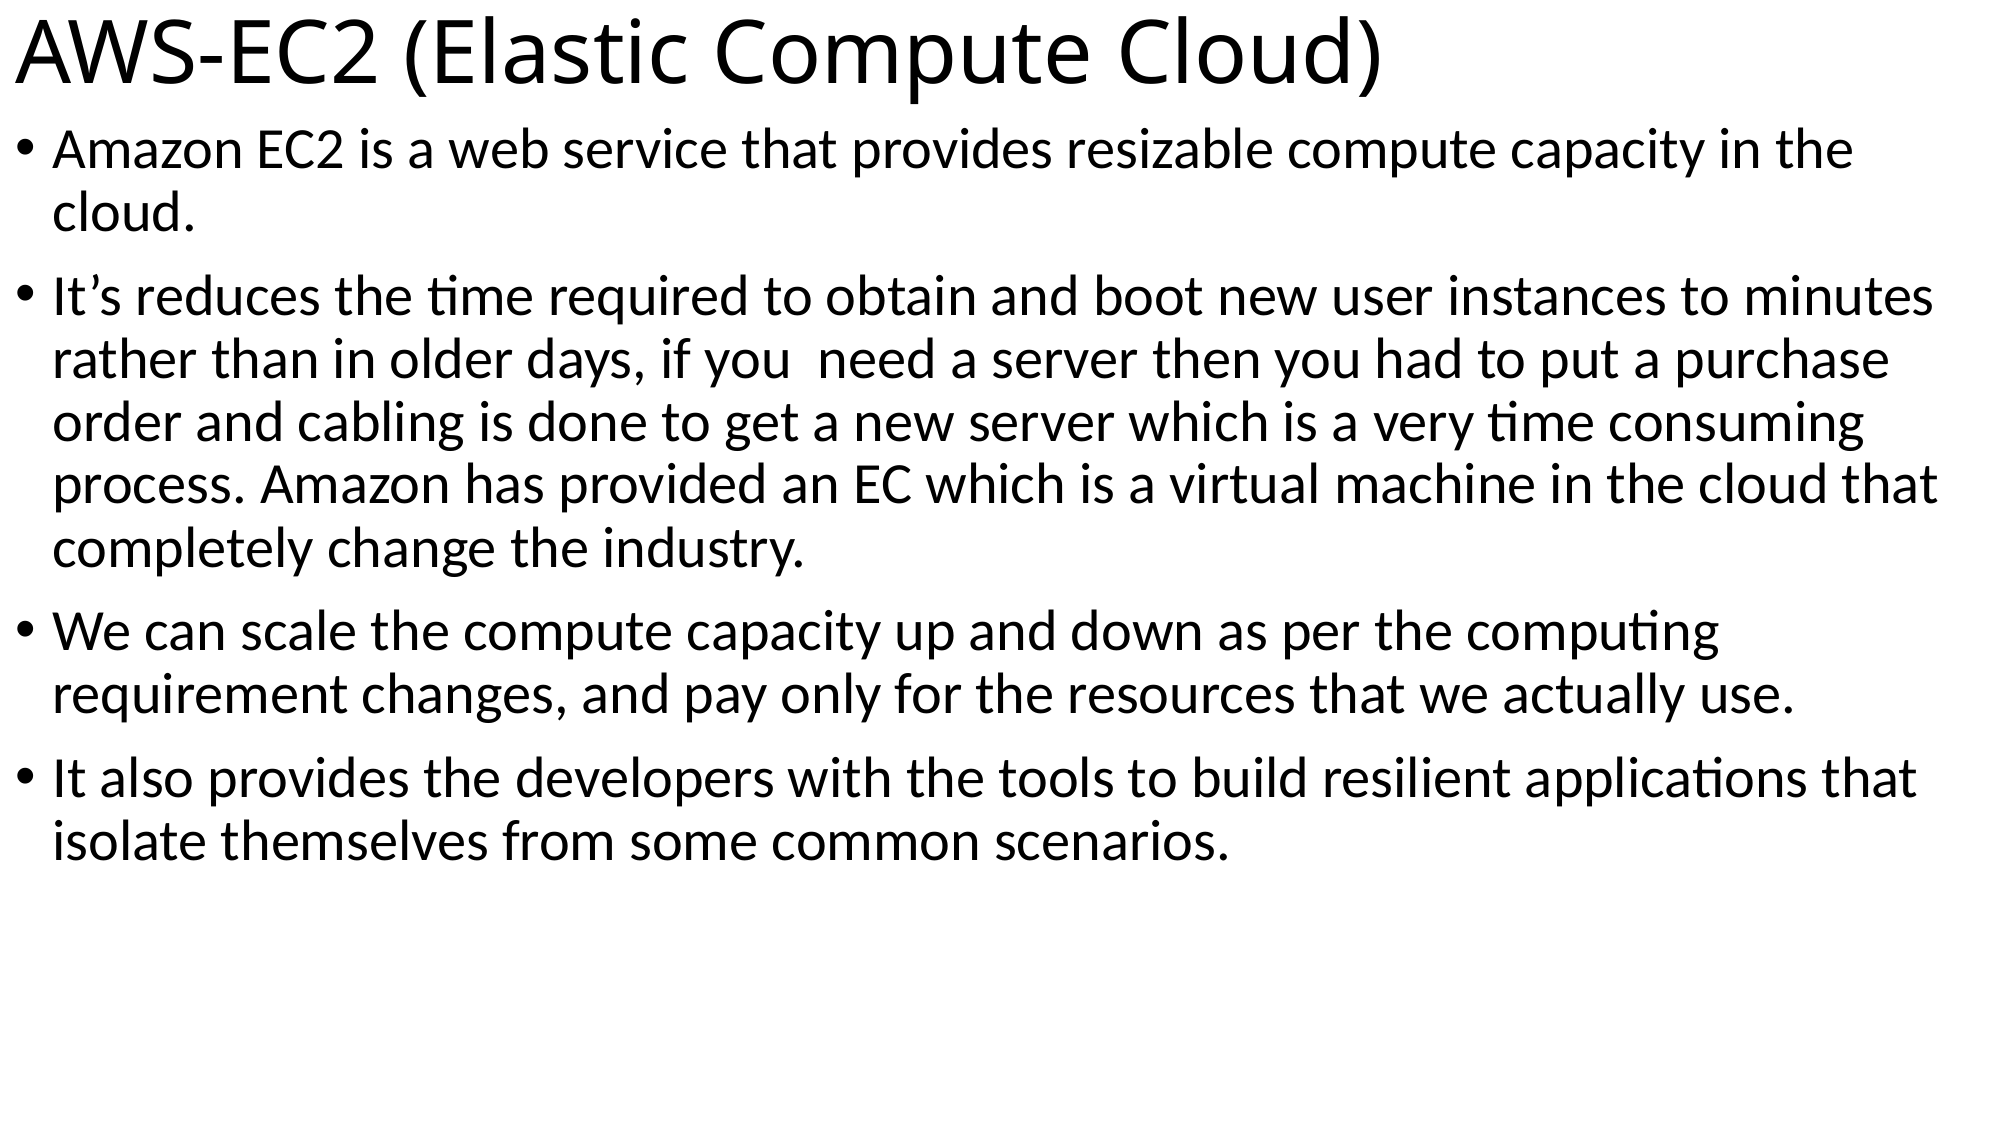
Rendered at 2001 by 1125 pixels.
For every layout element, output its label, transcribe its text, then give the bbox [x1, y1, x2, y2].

list Amazon EC2 is a web service that provides resizable compute capacity in the cloud. It’s reduces the time required to obtain and boot new user instances to minutes rather than in older days, if you need a server then you had to put a purchase order and cabling is done to get a new server which is a very time consuming process. Amazon has provided an EC which is a virtual machine in the cloud that completely change the industry. We can scale the compute capacity up and down as per the computing requirement changes, and pay only for the resources that we actually use. It also provides the developers with the tools to build resilient applications that isolate themselves from some common scenarios. [0, 110, 2000, 1125]
title AWS-EC2 (Elastic Compute Cloud) [0, 0, 2000, 110]
